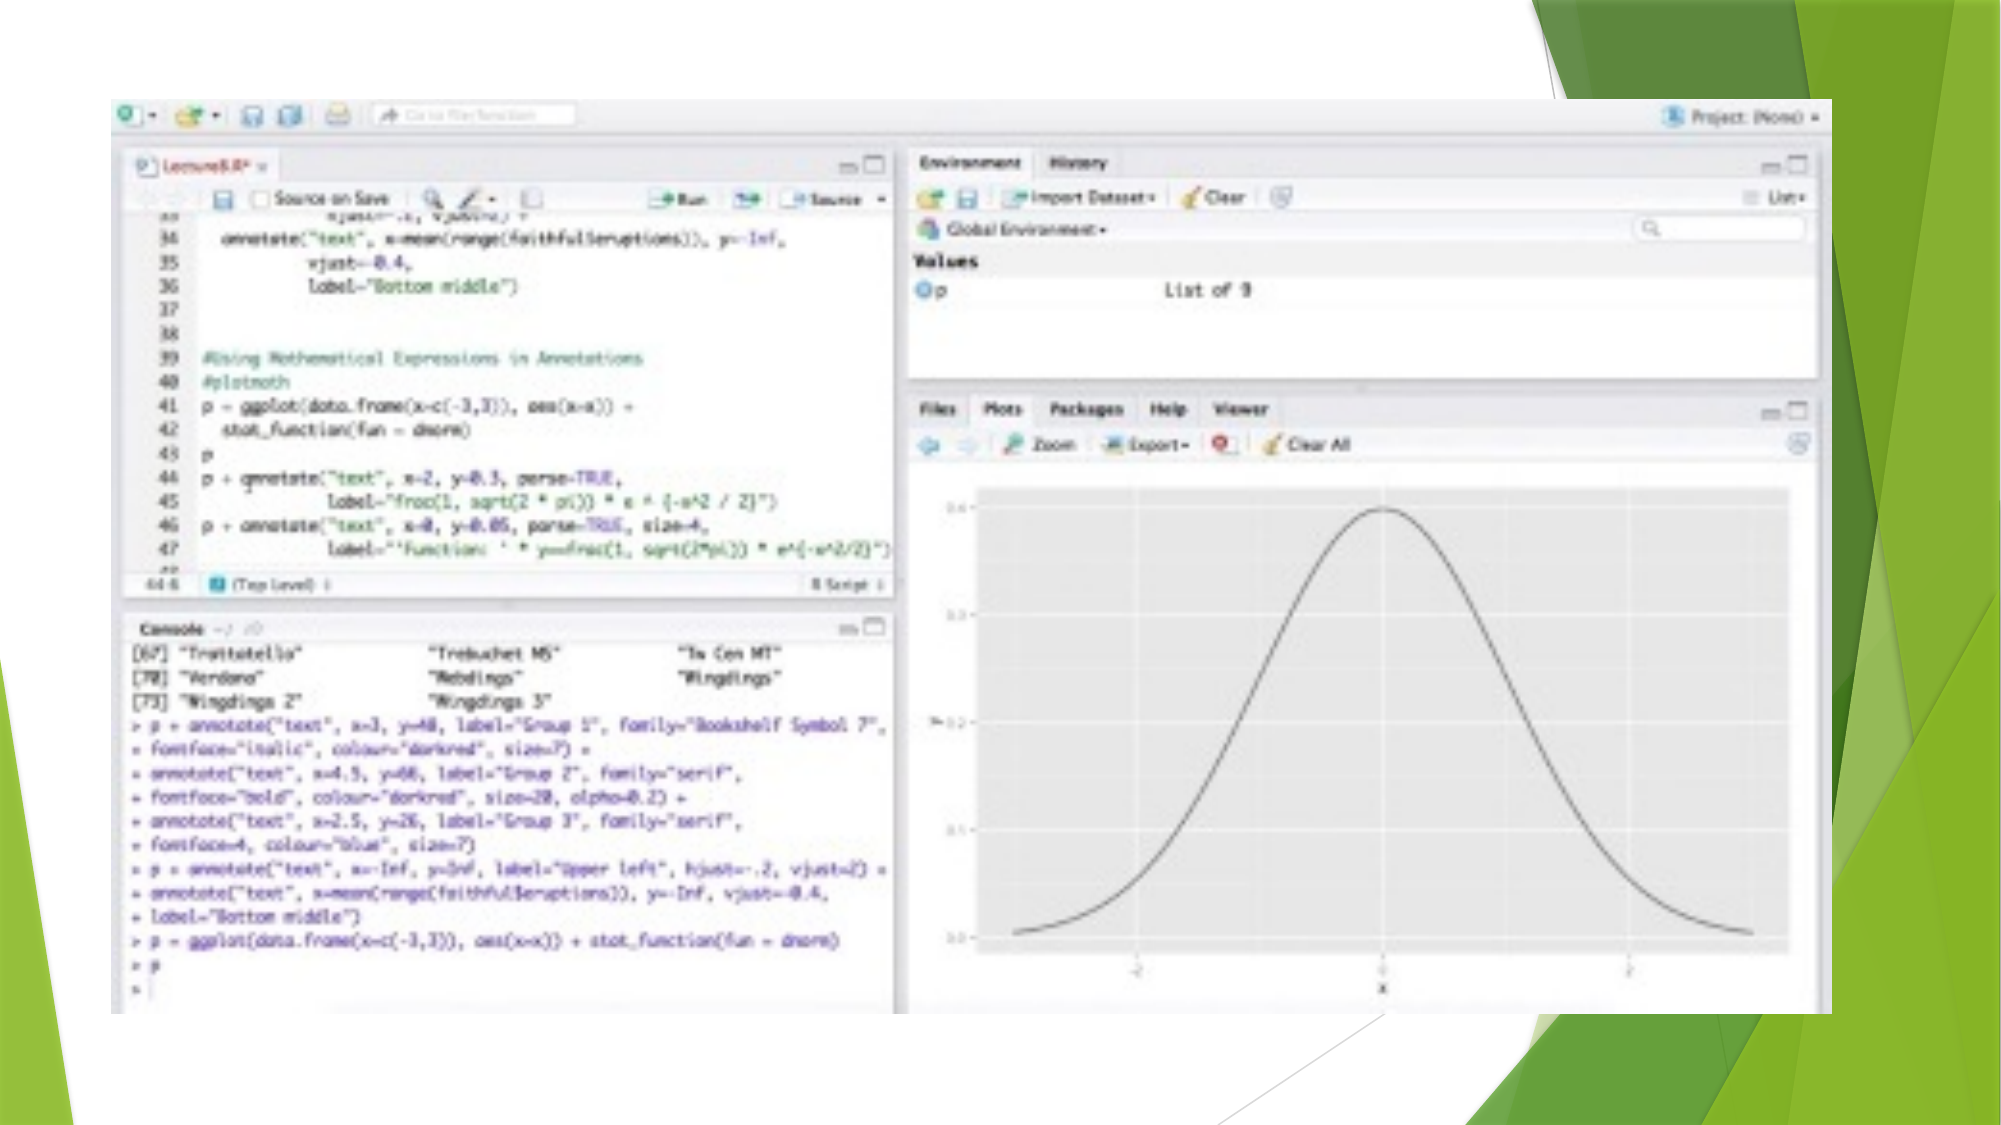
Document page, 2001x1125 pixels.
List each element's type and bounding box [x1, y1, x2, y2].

picture [110, 99, 1832, 1014]
